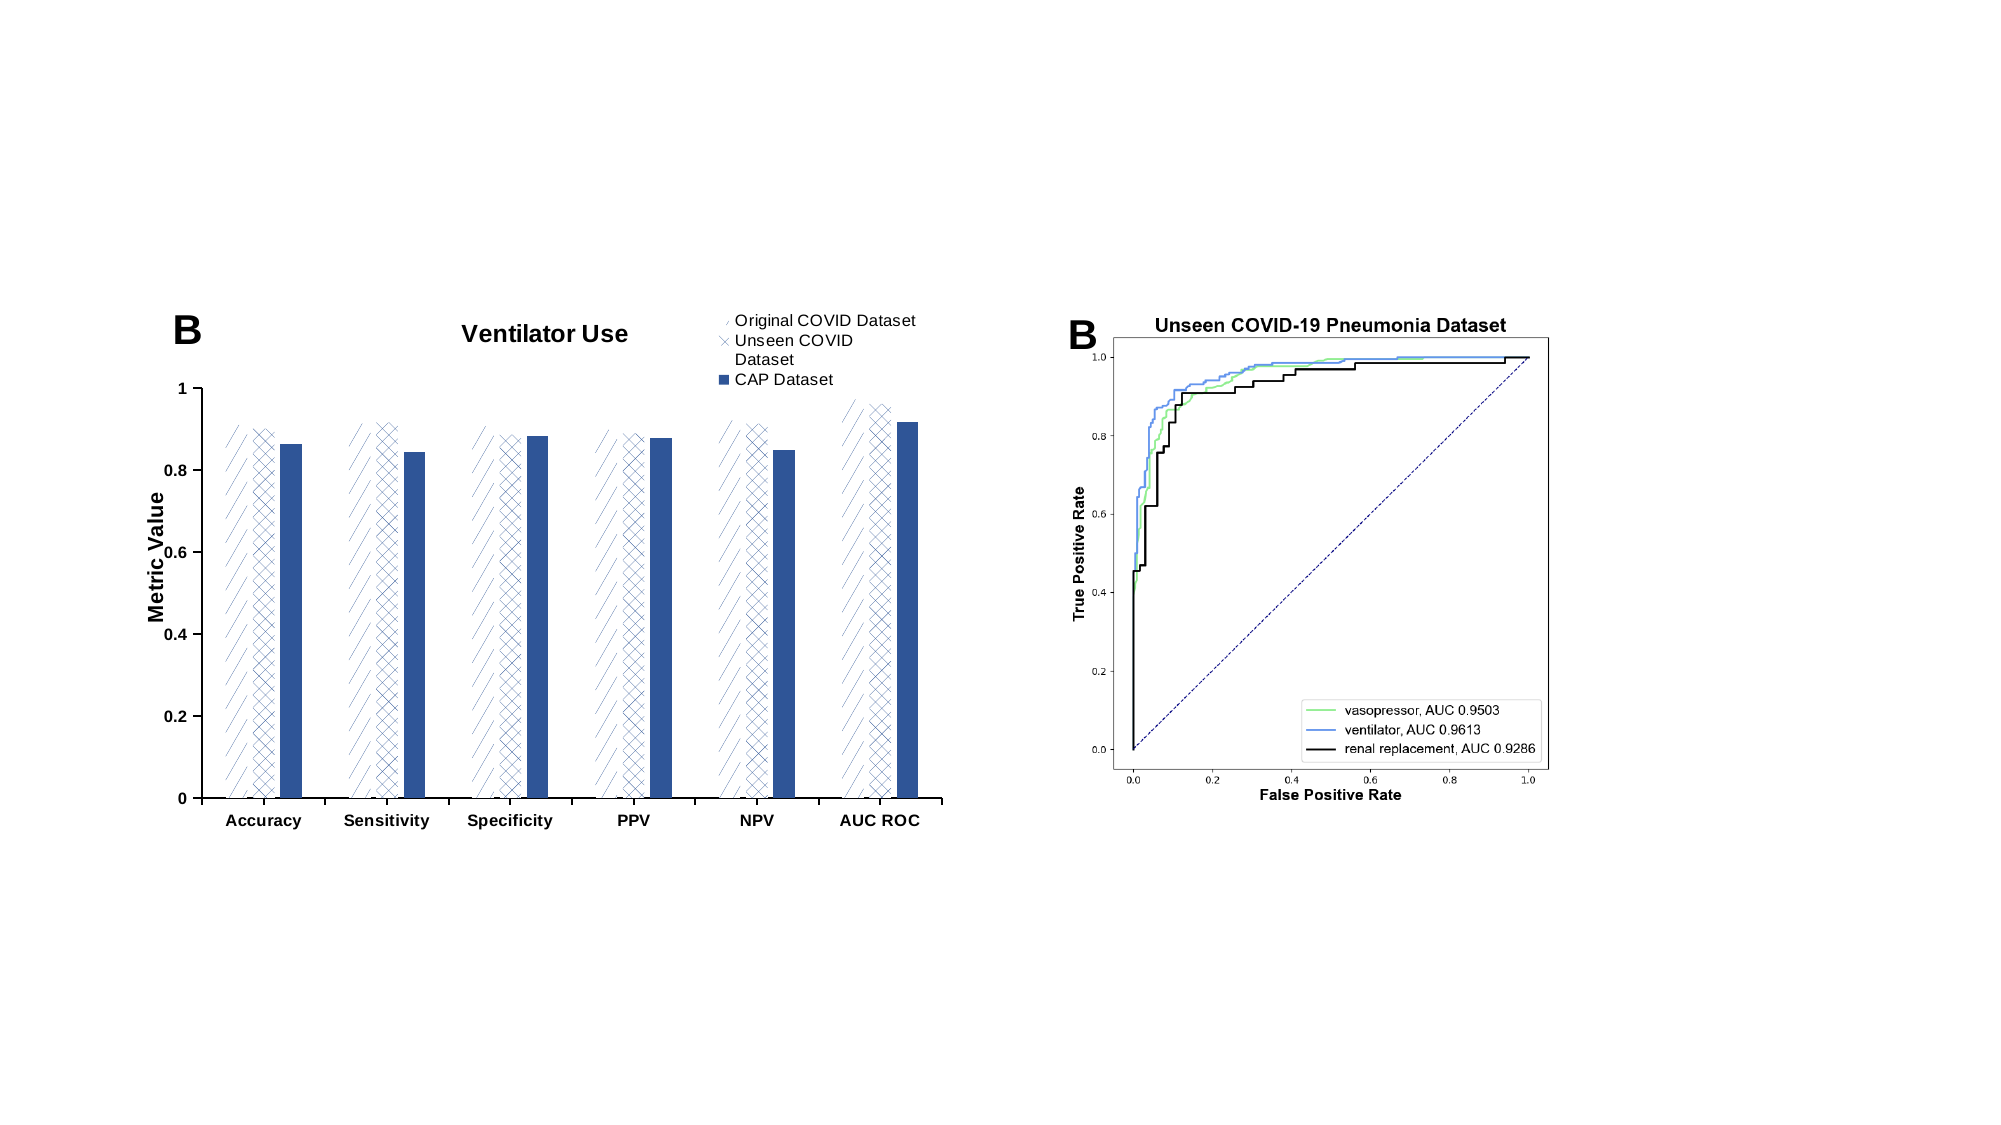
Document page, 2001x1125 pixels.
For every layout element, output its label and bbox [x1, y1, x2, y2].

text_box [133, 295, 957, 830]
picture [1043, 270, 1604, 830]
